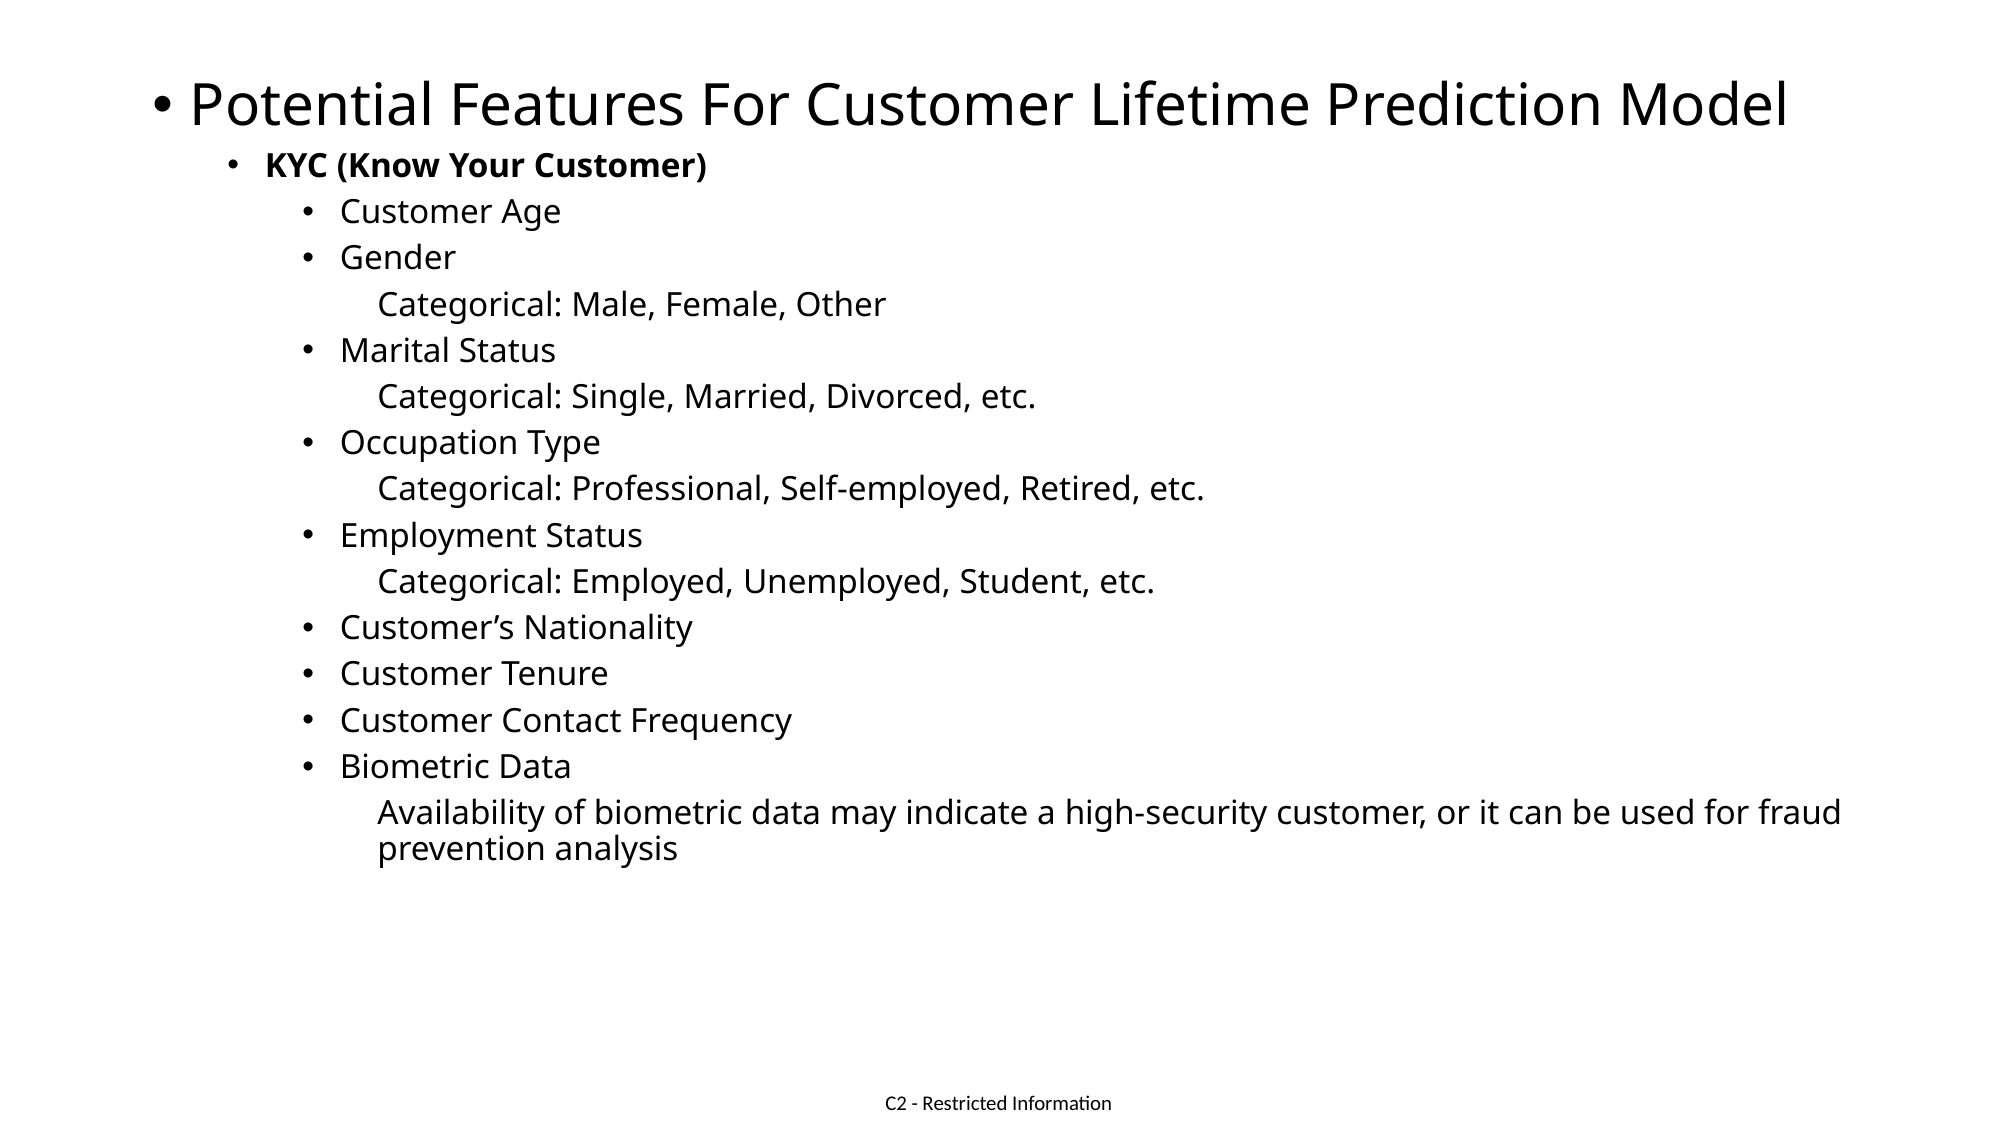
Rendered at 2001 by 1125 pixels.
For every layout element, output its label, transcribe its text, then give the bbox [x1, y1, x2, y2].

list Potential Features For Customer Lifetime Prediction Model KYC (Know Your Customer) Customer Age Gender Categorical: Male, Female, Other Marital Status Categorical: Single, Married, Divorced, etc. Occupation Type Categorical: Professional, Self-employed, Retired, etc. Employment Status Categorical: Employed, Unemployed, Student, etc. Customer’s Nationality Customer Tenure Customer Contact Frequency Biometric Data Availability of biometric data may indicate a high-security customer, or it can be used for fraud prevention analysis [137, 67, 1863, 1014]
